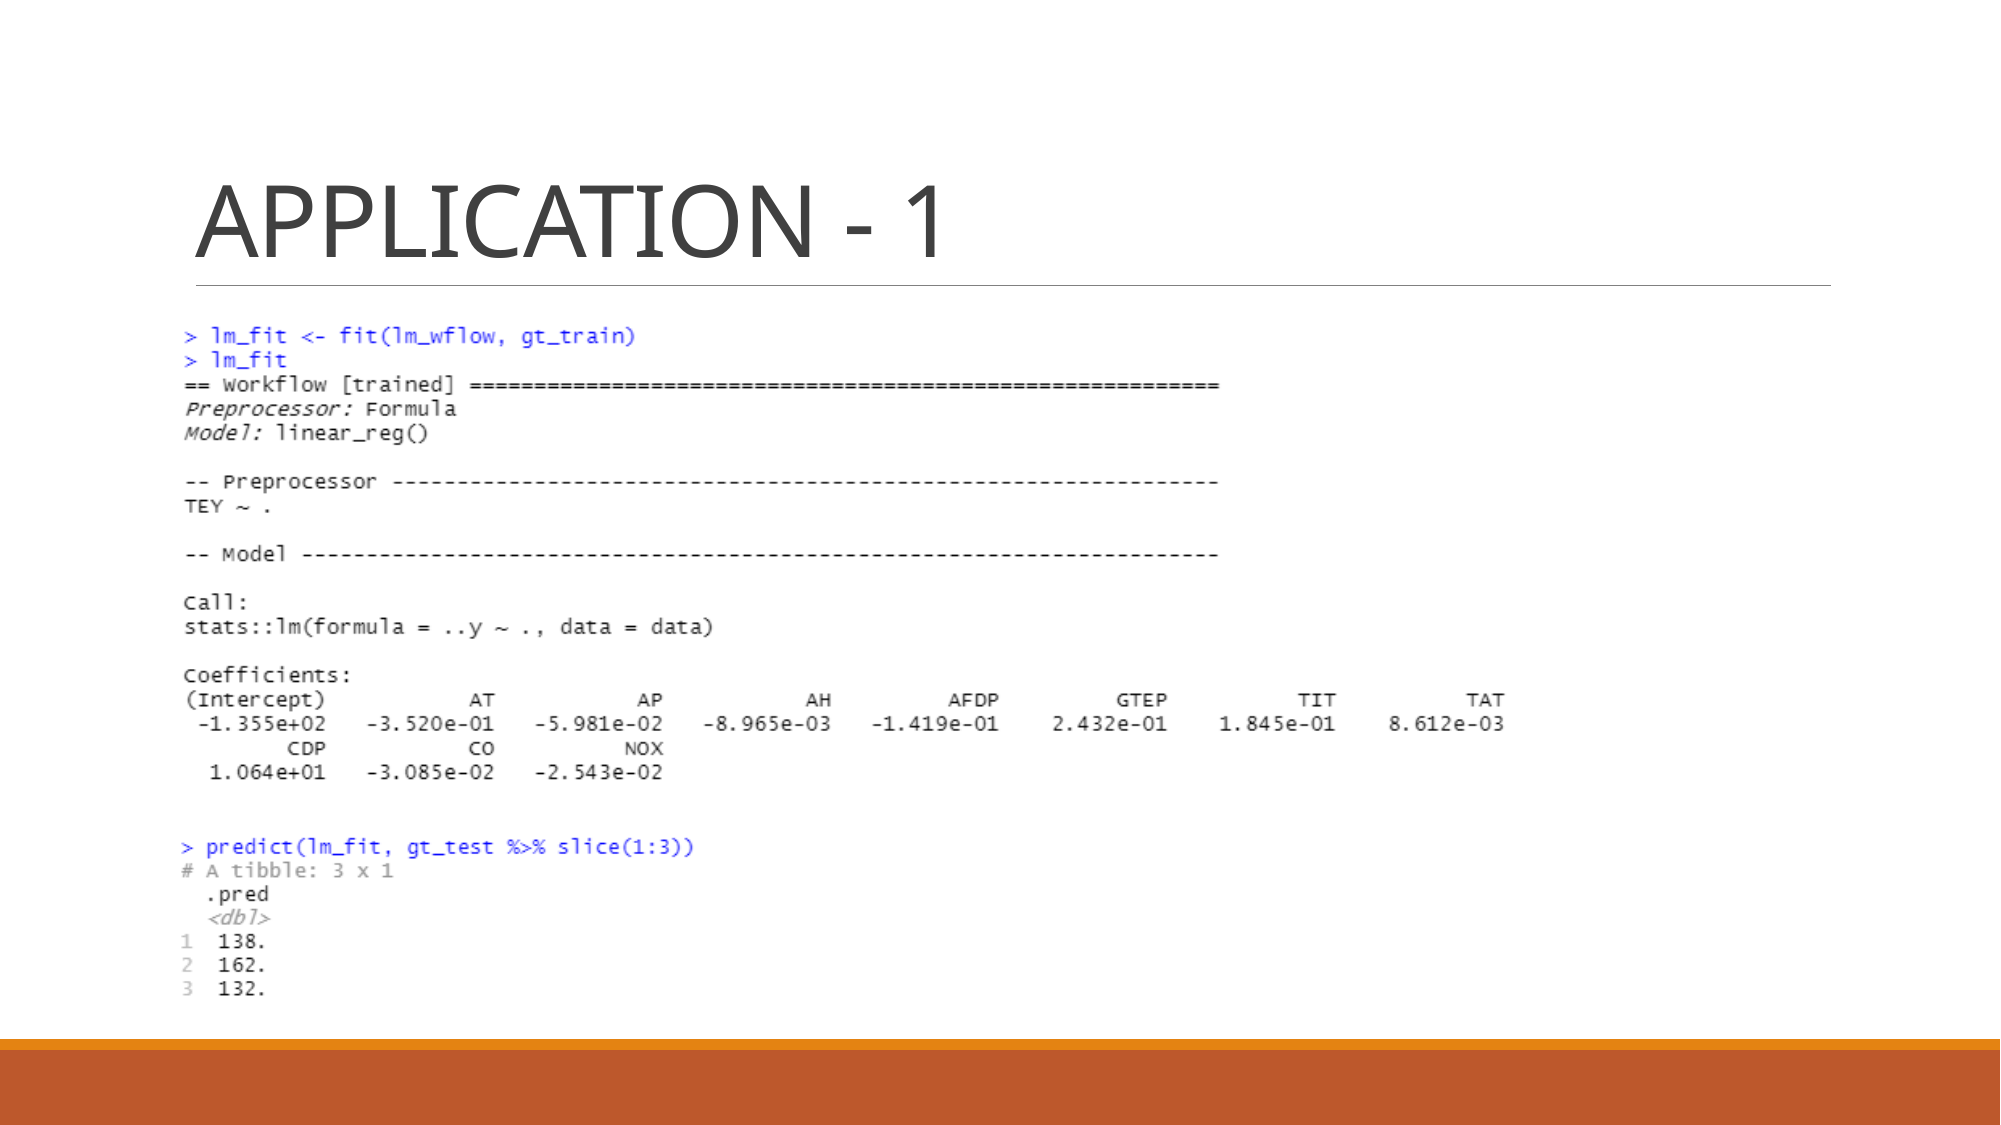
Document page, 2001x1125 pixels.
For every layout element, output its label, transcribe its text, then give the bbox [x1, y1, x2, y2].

title APPLICATION - 1 [180, 47, 1830, 285]
picture [179, 832, 720, 1003]
picture [179, 323, 1546, 794]
